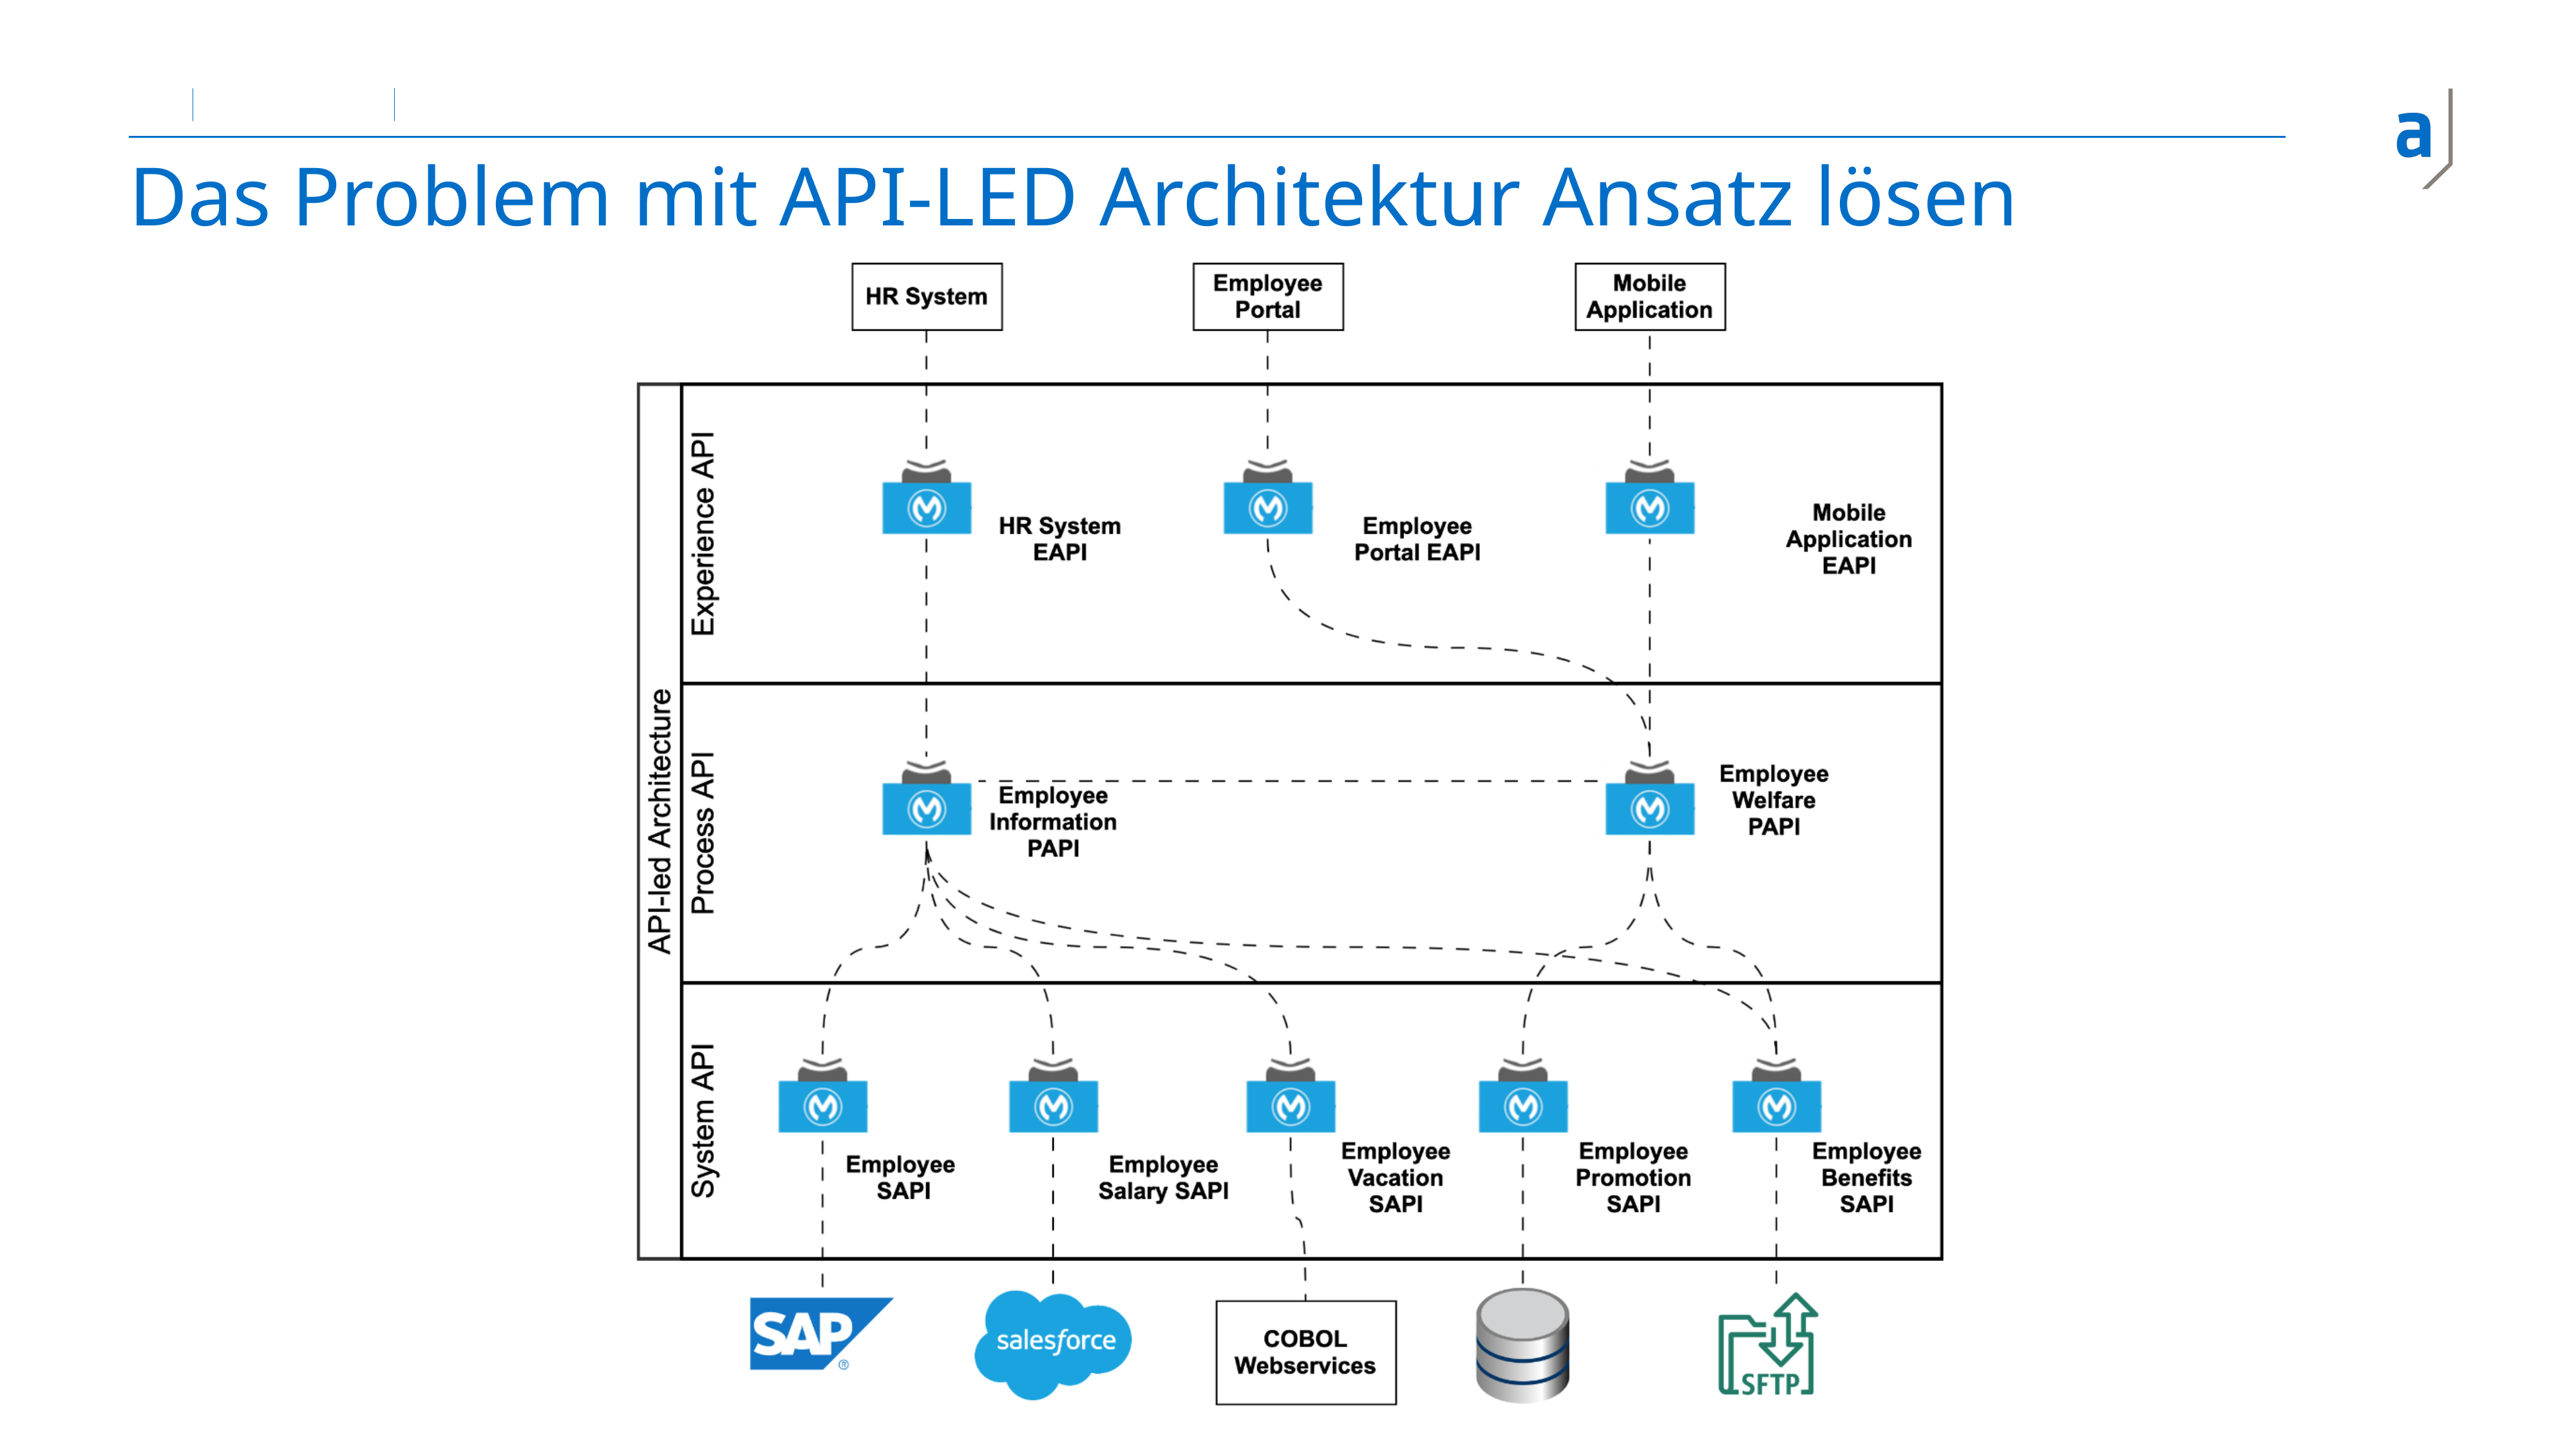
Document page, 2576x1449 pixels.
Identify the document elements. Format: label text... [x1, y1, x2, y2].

picture [603, 256, 1973, 1437]
picture [2394, 88, 2515, 250]
title Das Problem mit API-LED Architektur Ansatz lösen [128, 144, 2287, 300]
